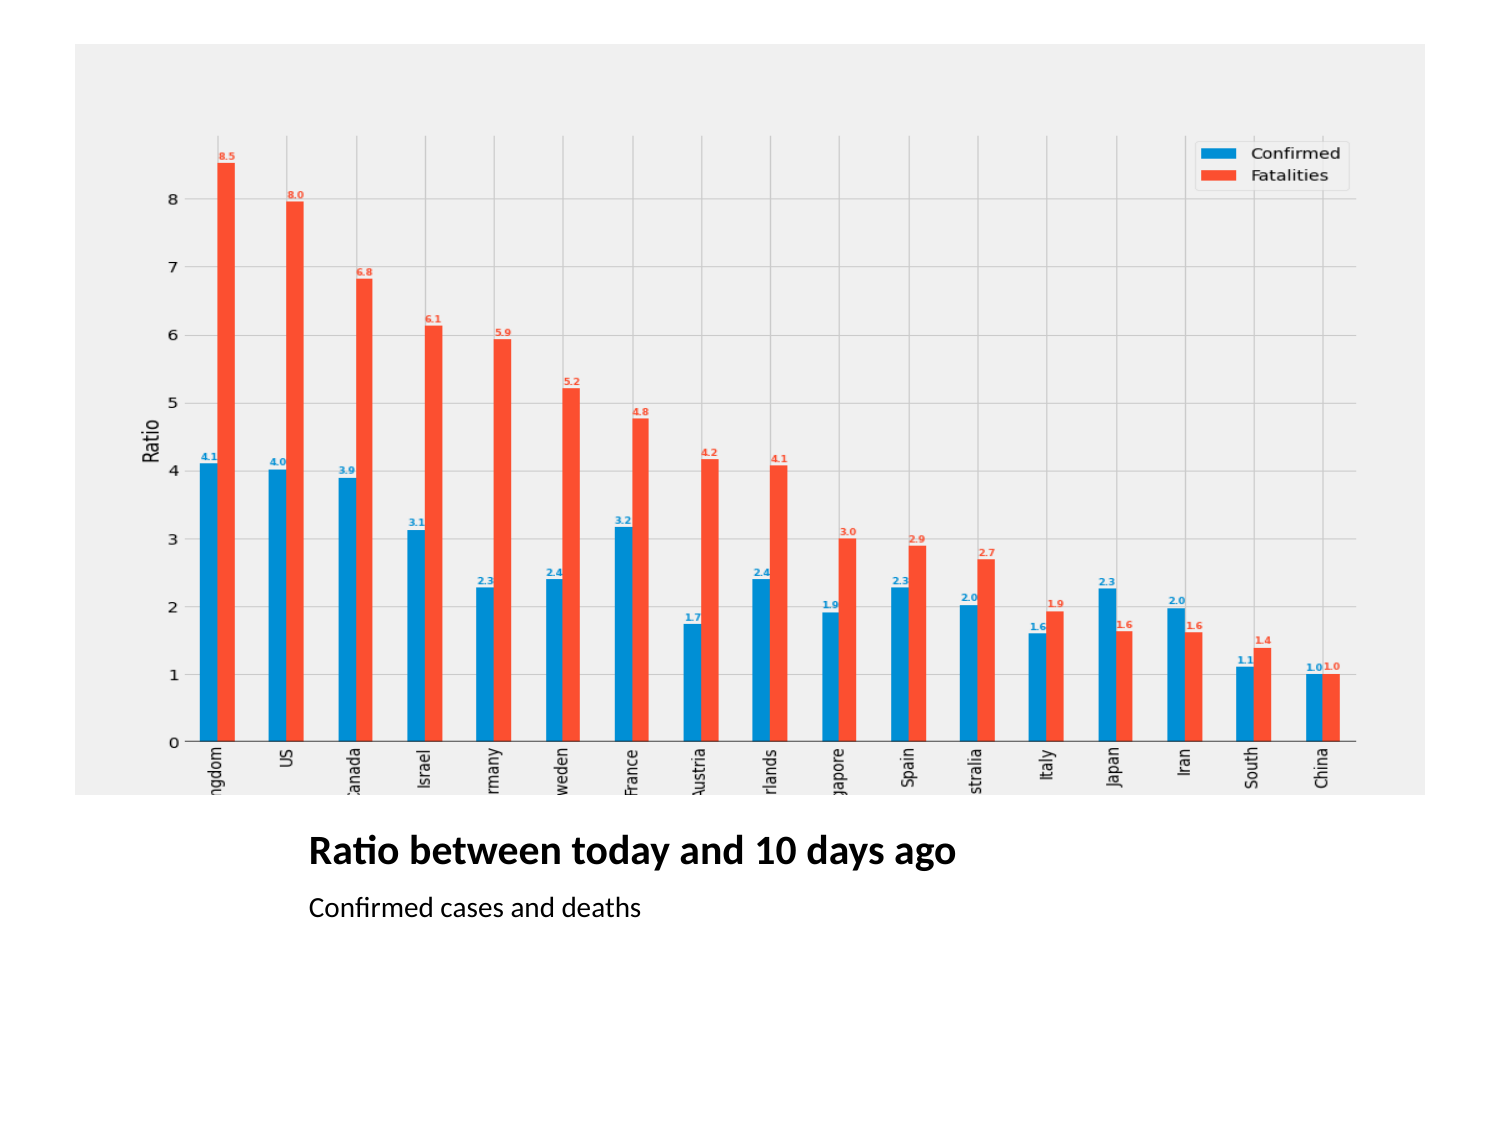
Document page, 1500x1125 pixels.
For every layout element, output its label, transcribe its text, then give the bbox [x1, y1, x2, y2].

title Ratio between today and 10 days ago [294, 802, 1194, 880]
list Confirmed cases and deaths [294, 880, 1194, 1013]
picture [74, 44, 1426, 796]
